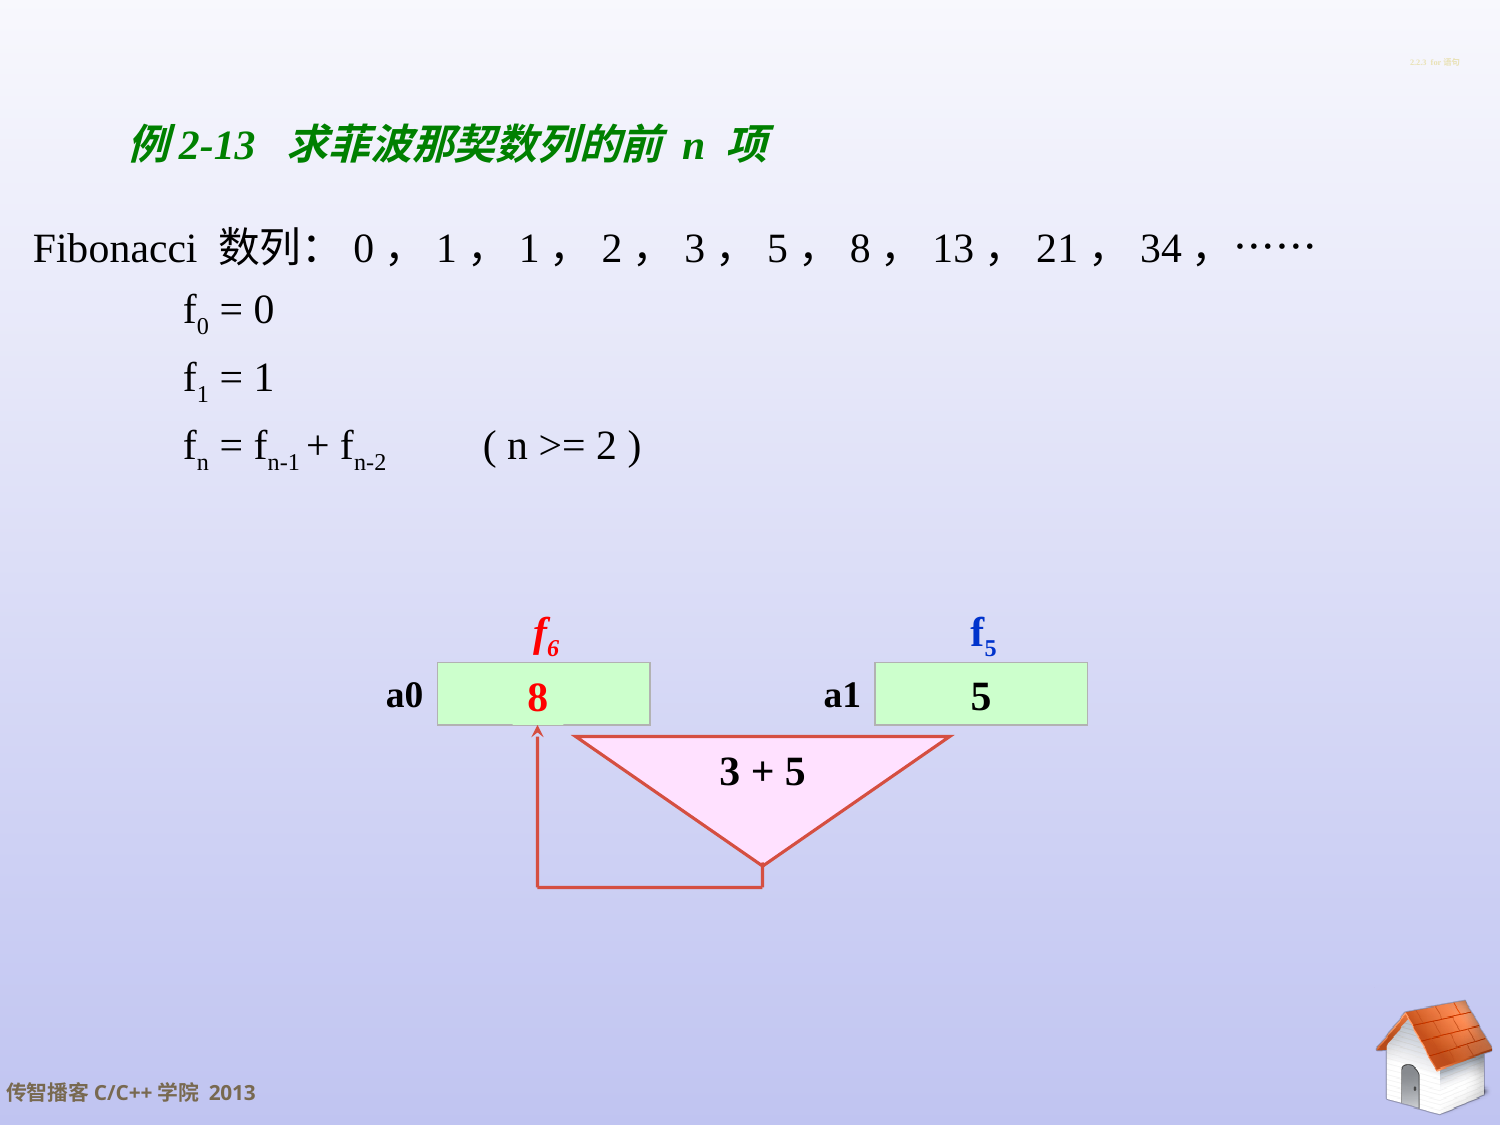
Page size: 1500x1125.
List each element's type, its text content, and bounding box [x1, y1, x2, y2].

text_box Fibonacci 数列：0，1，1，2，3，5，8，13，21，34，…… f0 = 0 f1 = 1 fn = fn-1 + fn-2 ( n >= 2 ) [18, 202, 1332, 483]
text_box 3 + 5 [763, 736, 950, 865]
picture [1374, 987, 1493, 1125]
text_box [537, 724, 763, 888]
text_box f5 [955, 597, 1012, 662]
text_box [808, 662, 1088, 725]
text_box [370, 662, 650, 725]
text_box f6 [518, 597, 575, 662]
text_box 例2-13 求菲波那契数列的前 n 项 [112, 94, 1375, 176]
title 2.2.3 for语句 [1262, 24, 1475, 100]
